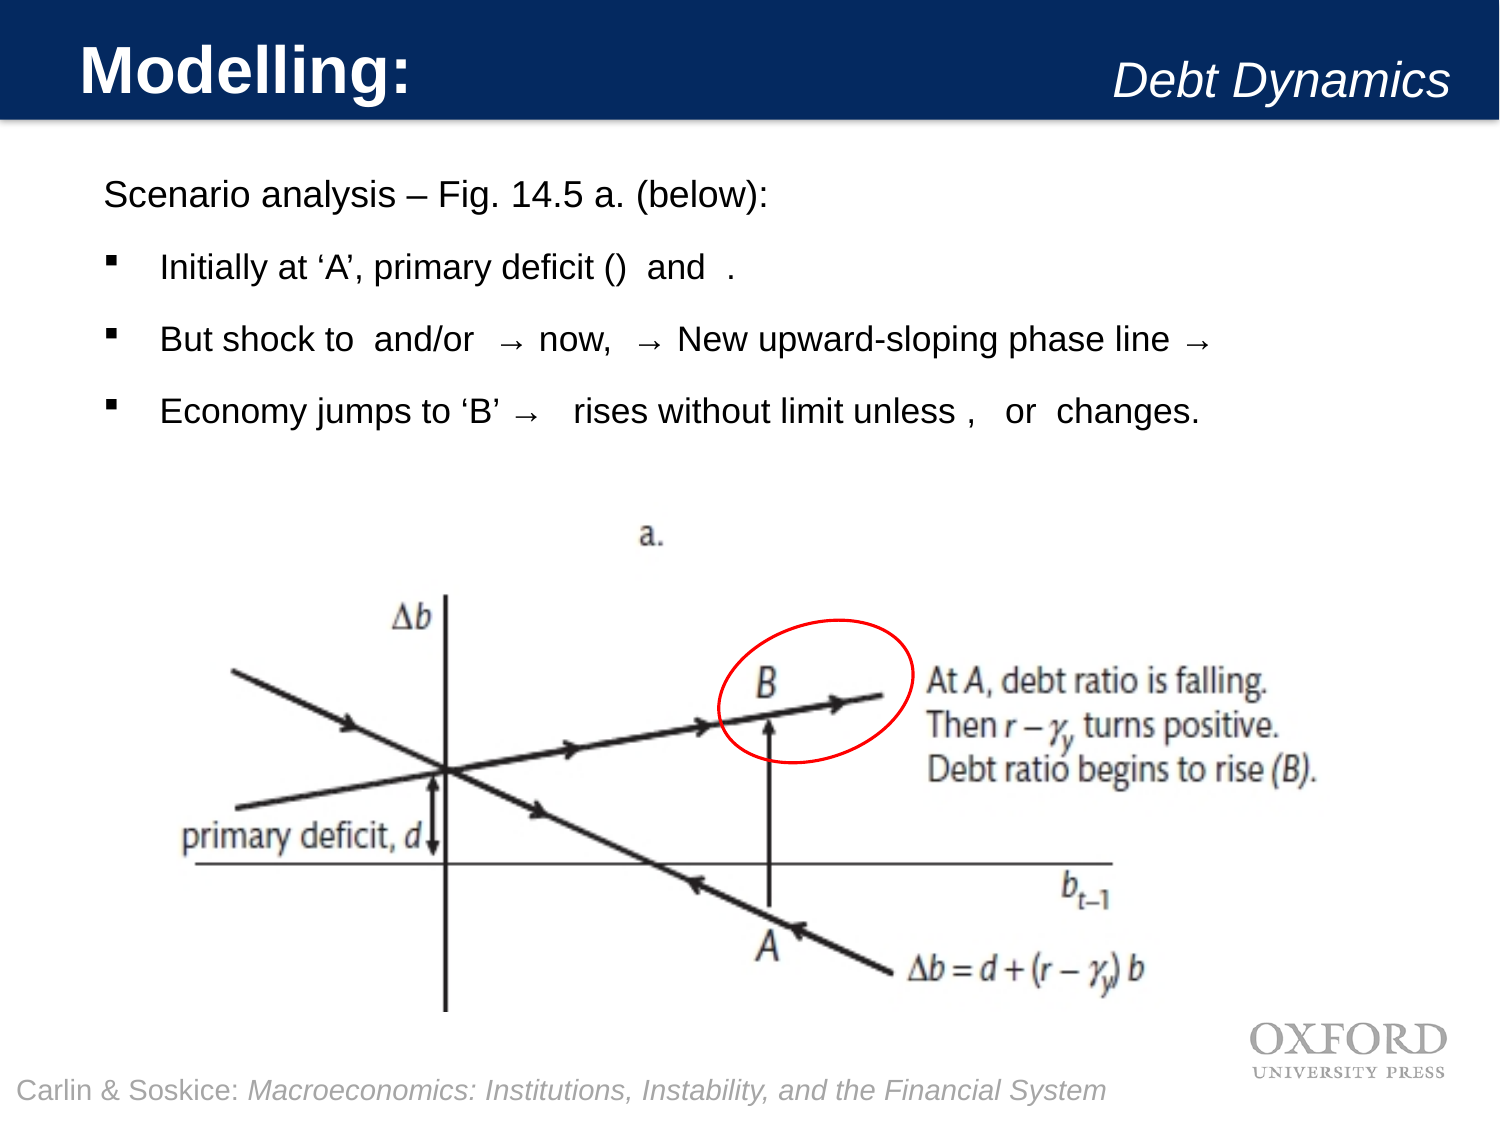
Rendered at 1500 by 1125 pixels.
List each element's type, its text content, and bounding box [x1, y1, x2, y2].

text_box Debt Dynamics [963, 39, 1466, 118]
picture [176, 502, 1330, 1012]
title Modelling: [64, 19, 963, 118]
picture [1248, 1014, 1449, 1090]
